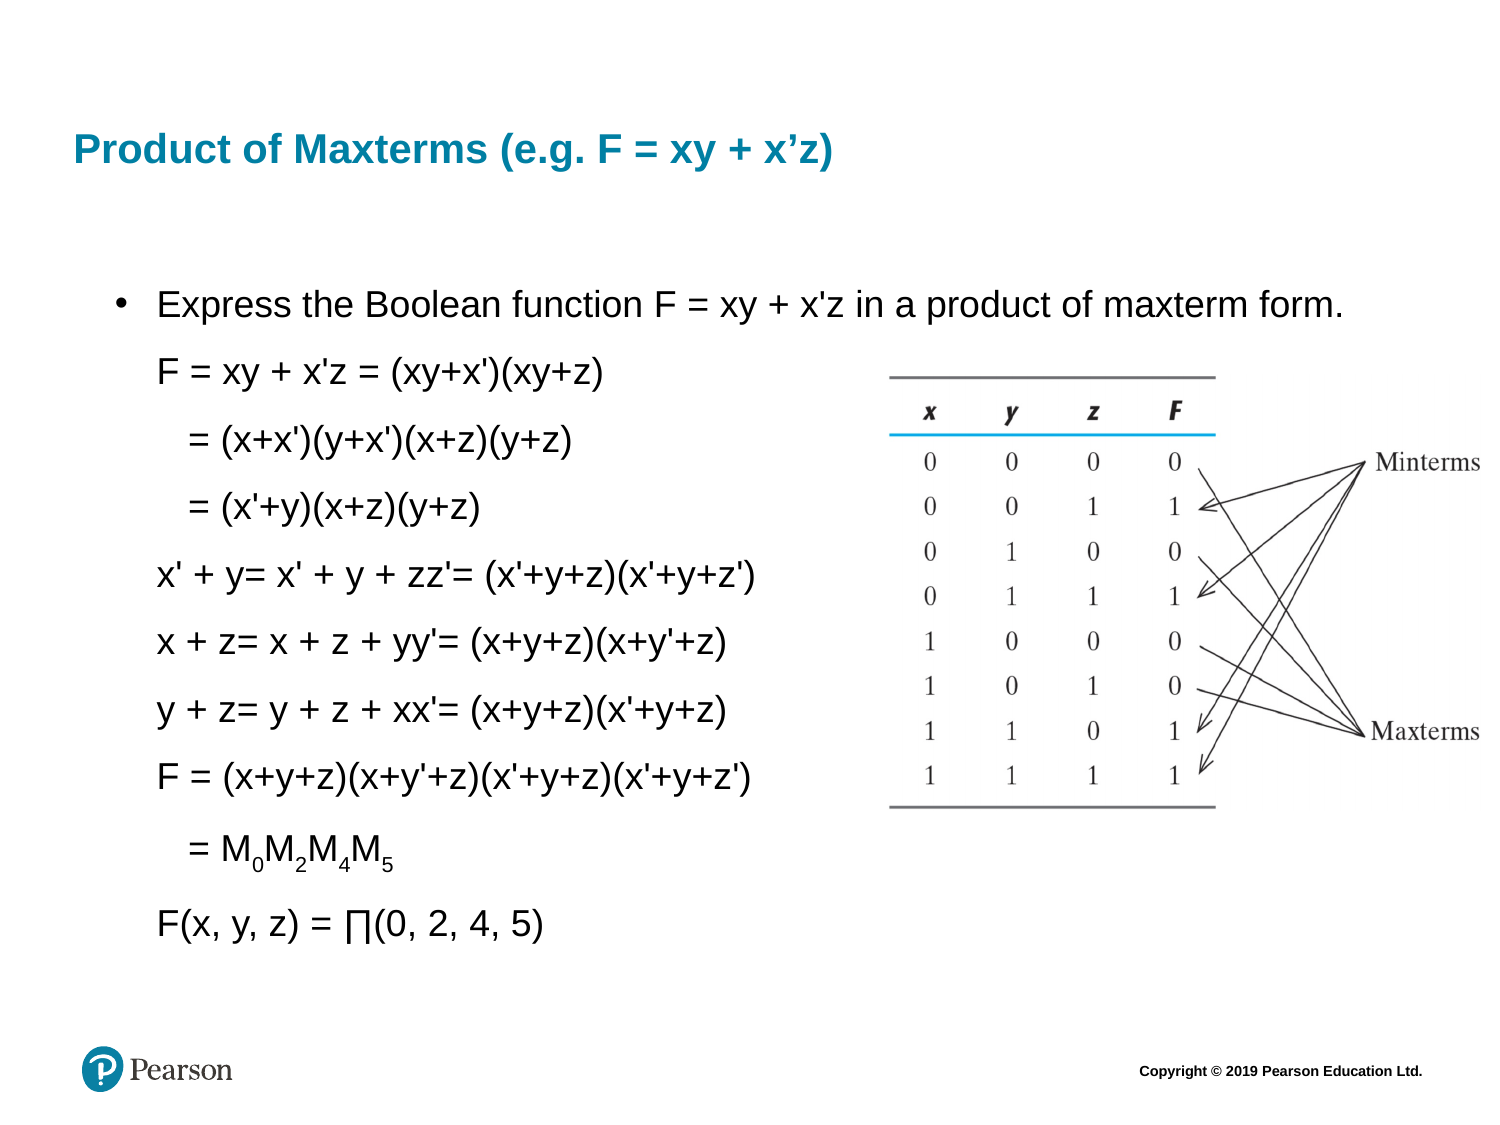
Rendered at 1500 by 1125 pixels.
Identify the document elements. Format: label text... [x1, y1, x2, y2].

text_box Express the Boolean function F = xy + x'z in a product of maxterm form. F = xy + x'z = (xy+x')(xy+z) = (x+x')(y+x')(x+z)(y+z) = (x'+y)(x+z)(y+z) x' + y= x' + y + zz'= (x'+y+z)(x'+y+z') x + z= x + z + yy'= (x+y+z)(x+y'+z) y + z= y + z + xx'= (x+y+z)(x'+y+z) F = (x+y+z)(x+y'+z)(x'+y+z)(x'+y+z') = M0M2M4M5 F(x, y, z) = ∏(0, 2, 4, 5) [99, 249, 1413, 1100]
title Product of Maxterms (e.g. F = xy + x’z) [73, 71, 1450, 227]
picture [887, 374, 1481, 811]
